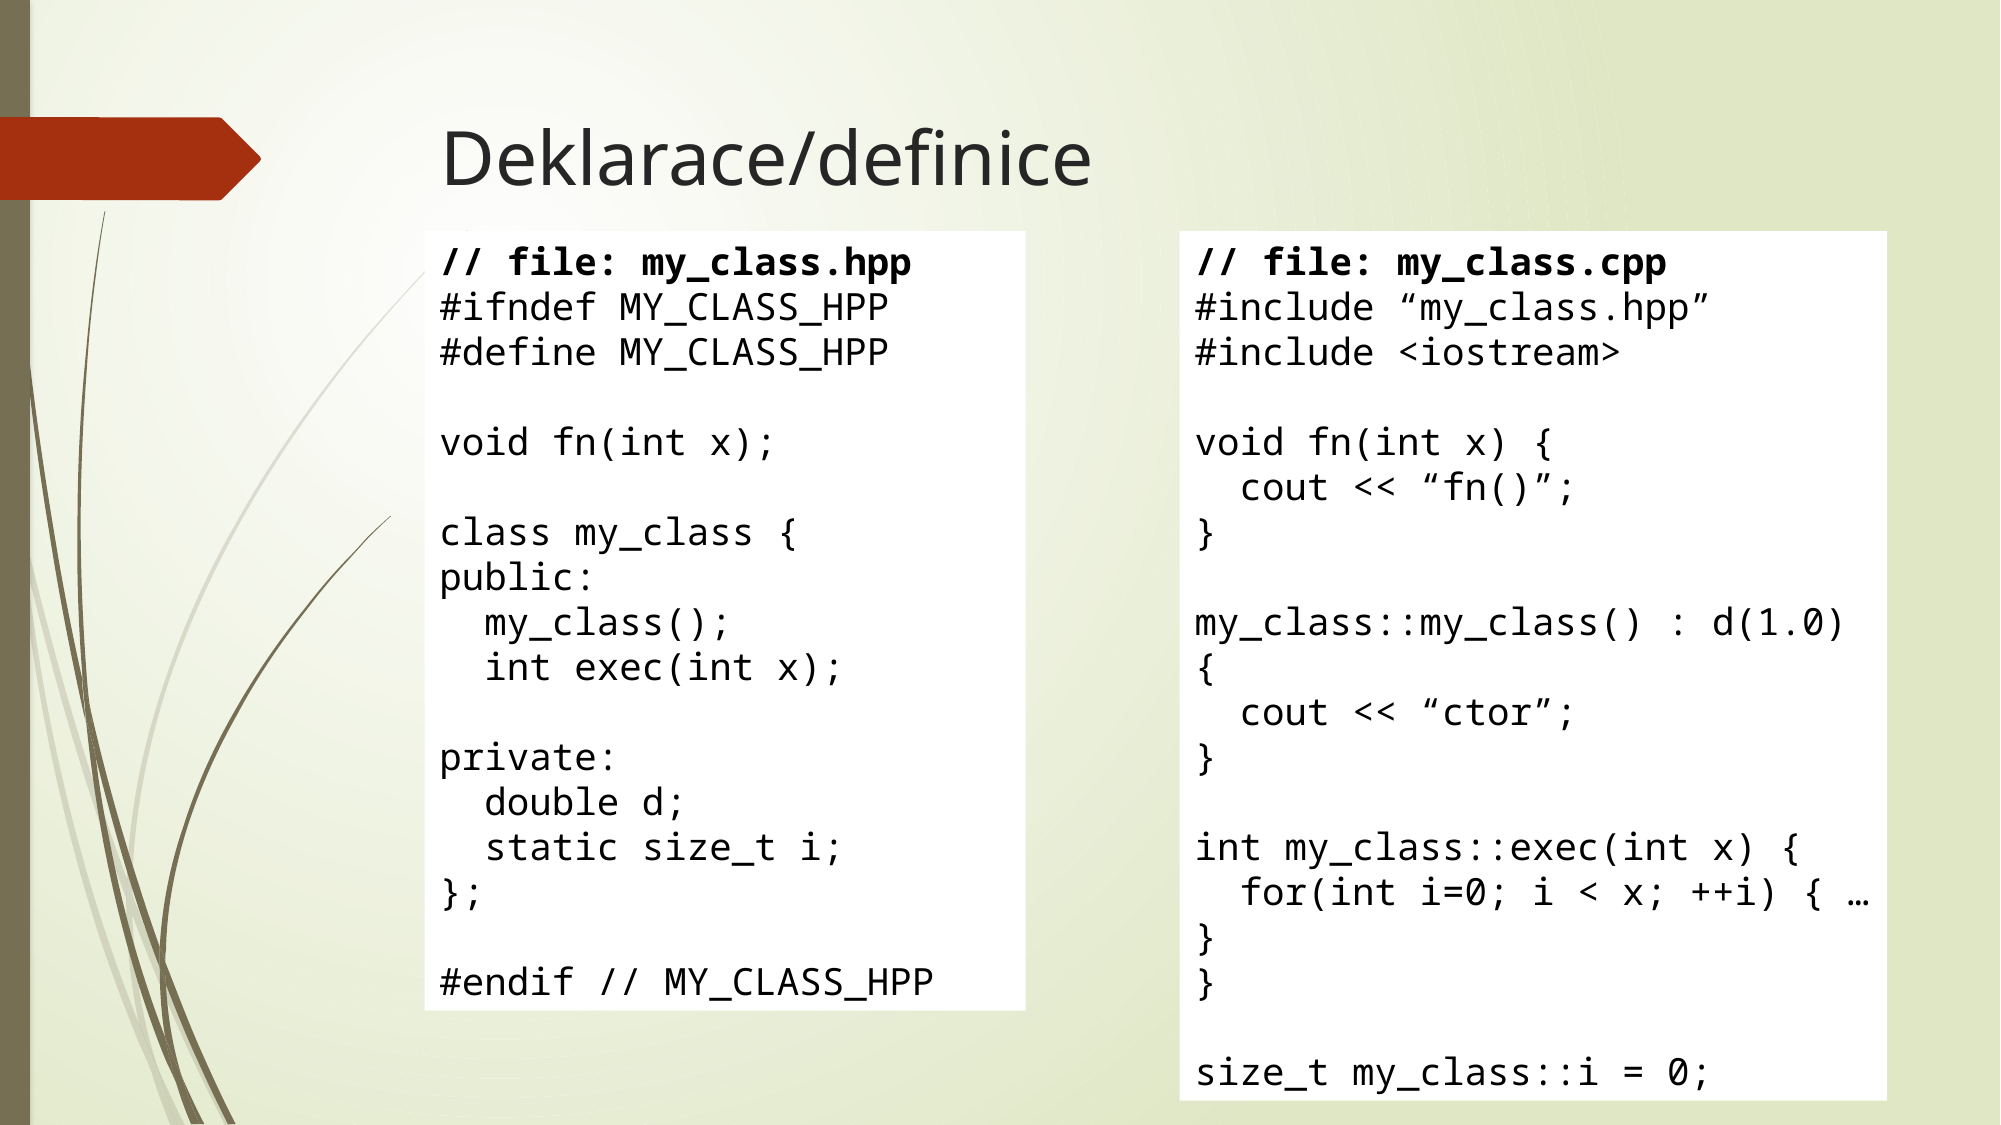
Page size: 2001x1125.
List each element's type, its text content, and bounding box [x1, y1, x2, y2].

text_box // file: my_class.hpp #ifndef MY_CLASS_HPP #define MY_CLASS_HPP void fn(int x); class my_class { public: my_class(); int exec(int x); private: double d; static size_t i; }; #endif // MY_CLASS_HPP [424, 231, 1026, 1011]
text_box // file: my_class.cpp #include “my_class.hpp” #include <iostream> void fn(int x) { cout << “fn()”; } my_class::my_class() : d(1.0) { cout << “ctor”; } int my_class::exec(int x) { for(int i=0; i < x; ++i) { … } } size_t my_class::i = 0; [1179, 231, 1888, 1101]
title Deklarace/definice [425, 102, 1888, 313]
